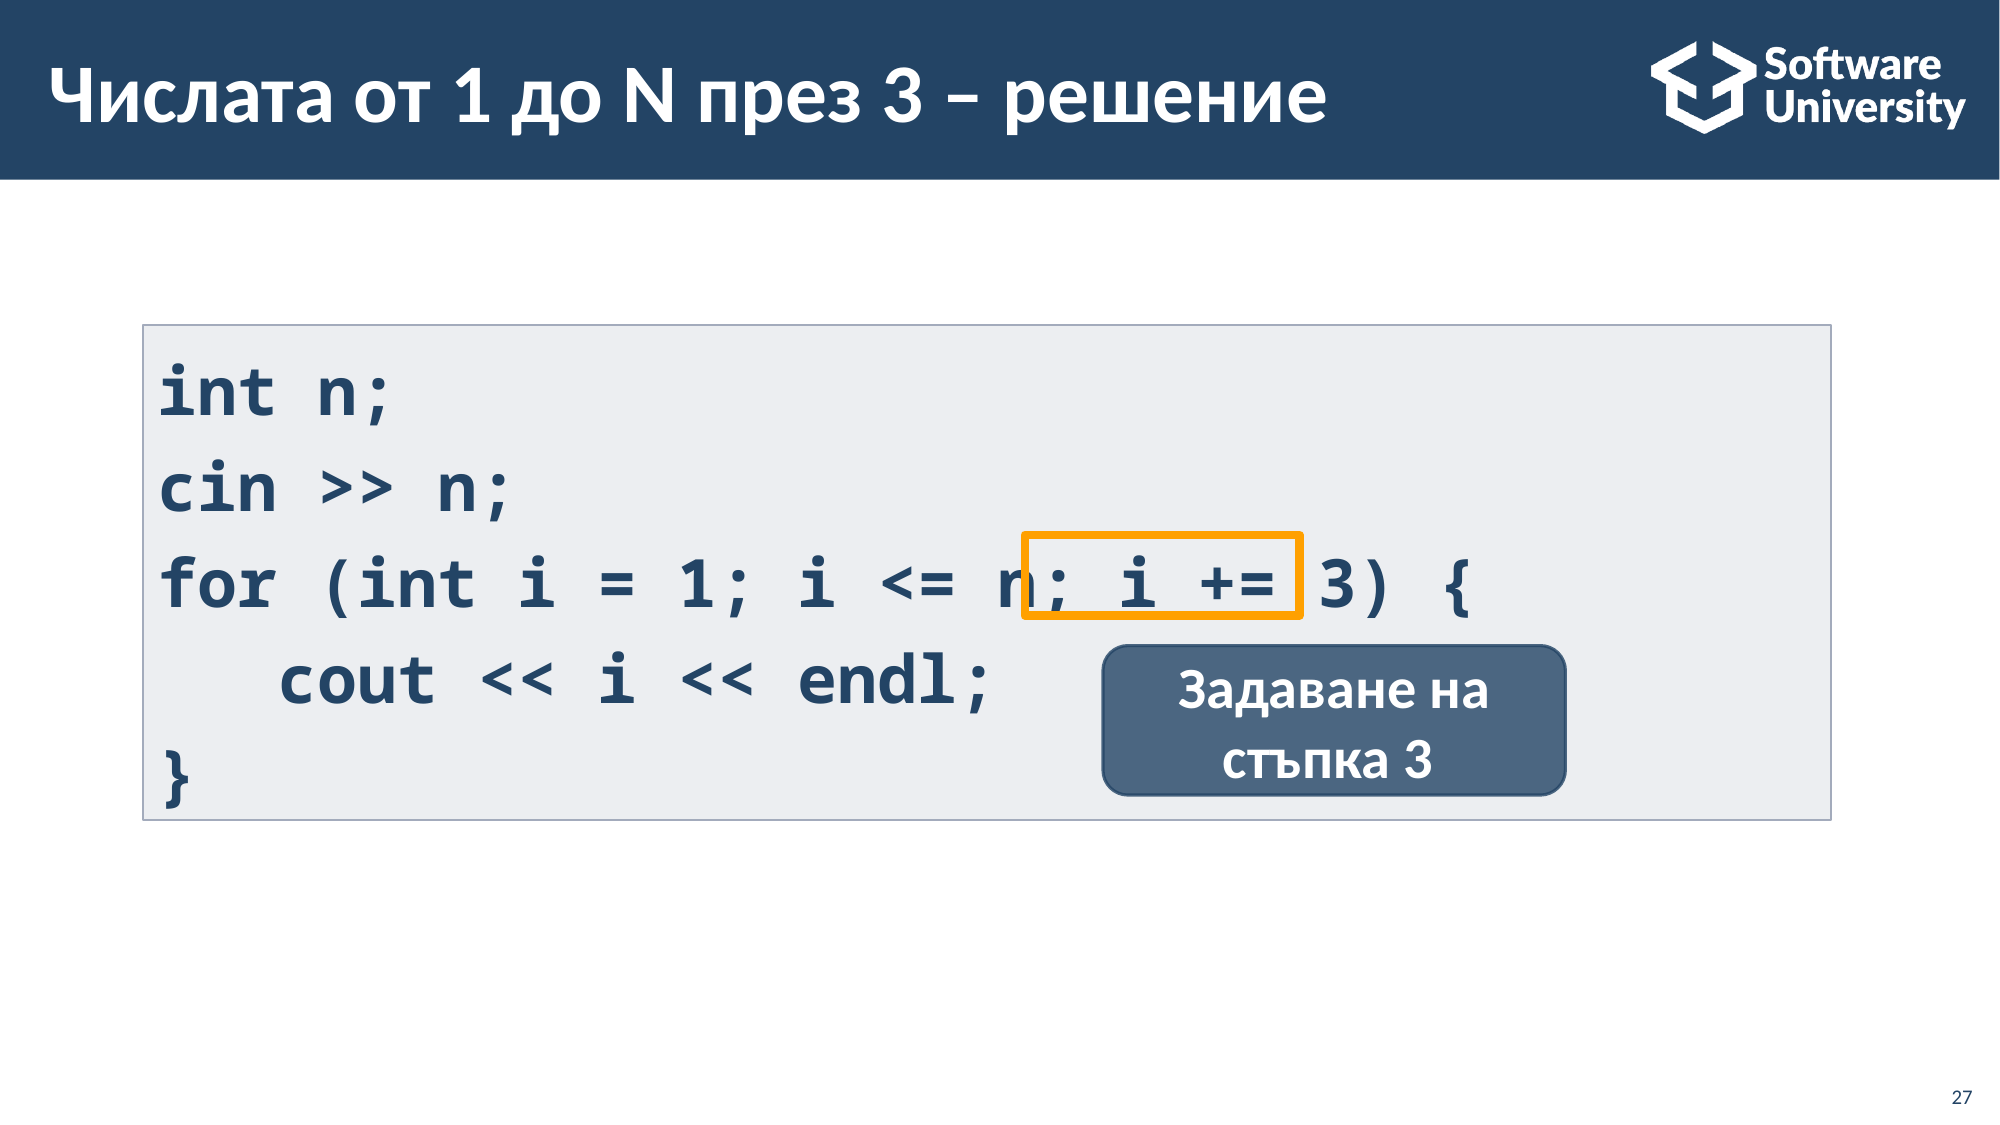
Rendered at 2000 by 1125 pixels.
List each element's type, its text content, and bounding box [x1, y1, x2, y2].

text_box int n; cin >> n; for (int i = 1; i <= n; i += 3) { cout << i << endl; } [143, 325, 1832, 820]
text_box Задаване на стъпка 3 [1100, 643, 1568, 798]
text_box [1023, 533, 1302, 618]
picture [1651, 41, 1966, 134]
slide_number 27 [1927, 1067, 1988, 1116]
title Числата от 1 до N през 3 – решение [31, 16, 1625, 162]
